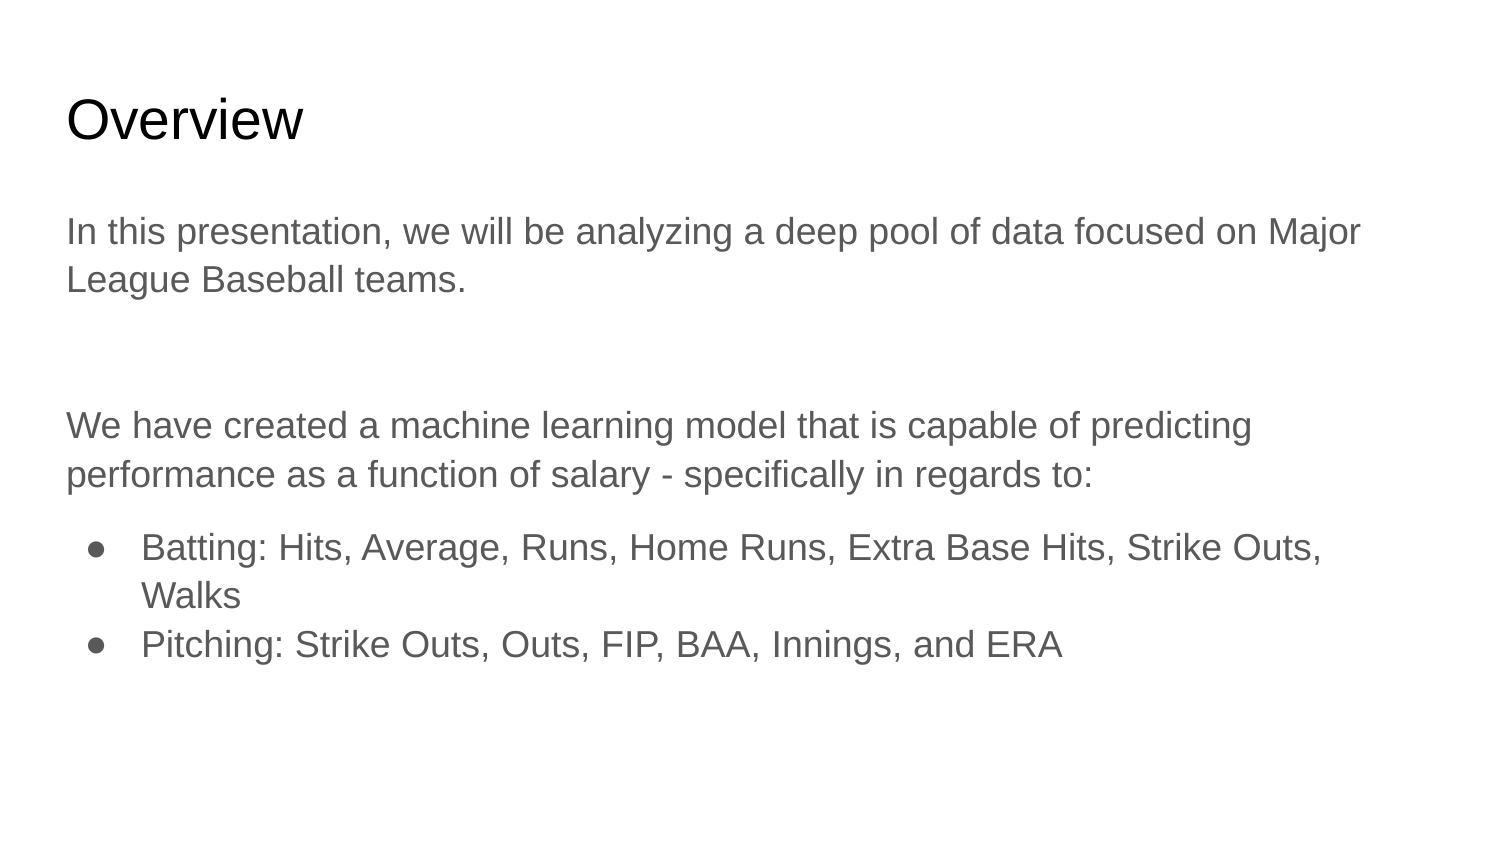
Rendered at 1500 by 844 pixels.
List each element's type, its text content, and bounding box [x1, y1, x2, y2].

list In this presentation, we will be analyzing a deep pool of data focused on Major League Baseball teams. We have created a machine learning model that is capable of predicting performance as a function of salary - specifically in regards to: Batting: Hits, Average, Runs, Home Runs, Extra Base Hits, Strike Outs, Walks Pitching: Strike Outs, Outs, FIP, BAA, Innings, and ERA [51, 189, 1449, 750]
title Overview [51, 72, 1449, 167]
